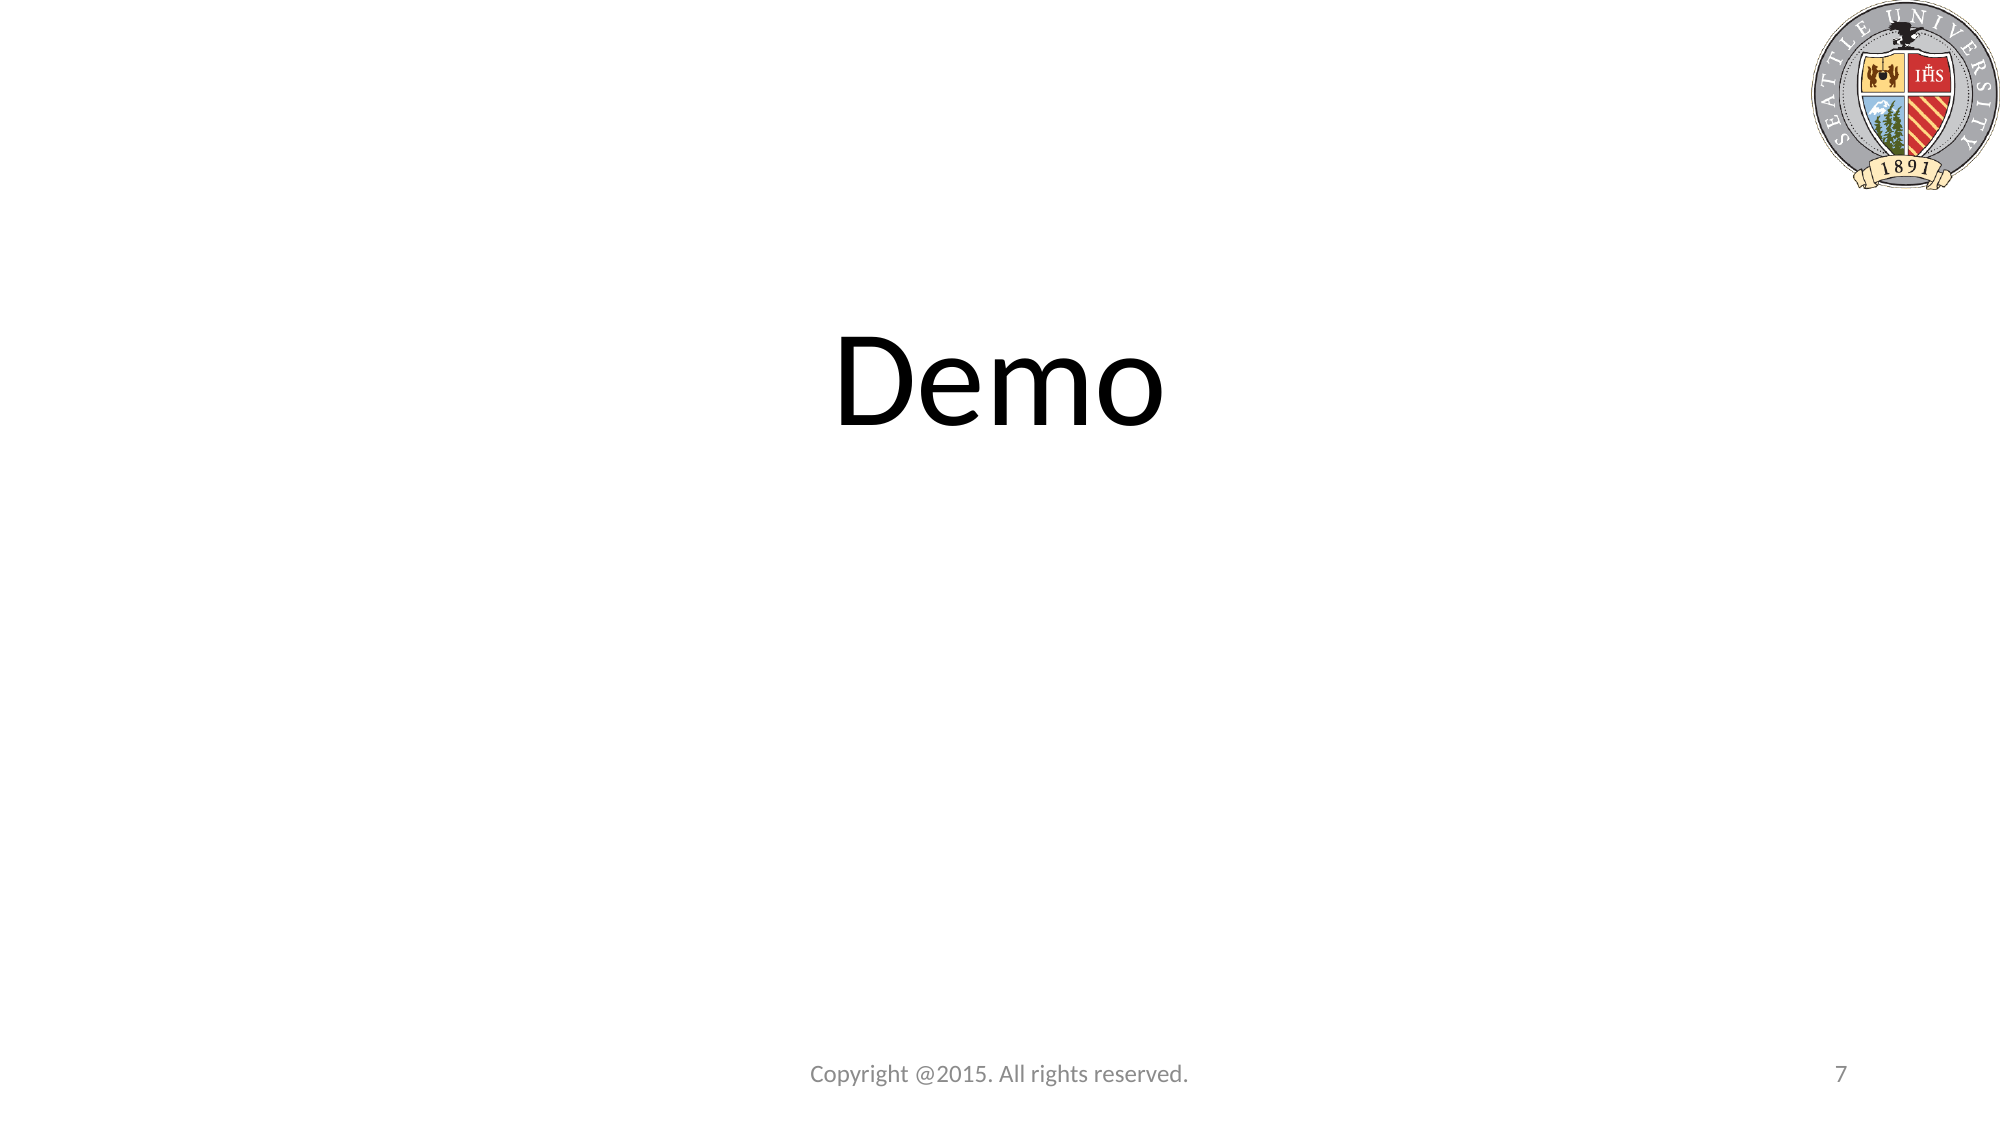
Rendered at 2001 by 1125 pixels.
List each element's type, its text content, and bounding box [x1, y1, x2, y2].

footer Copyright @2015. All rights reserved. [662, 1042, 1338, 1103]
picture [1811, 0, 2000, 190]
list Demo [137, 299, 1863, 1014]
slide_number 7 [1412, 1042, 1863, 1103]
